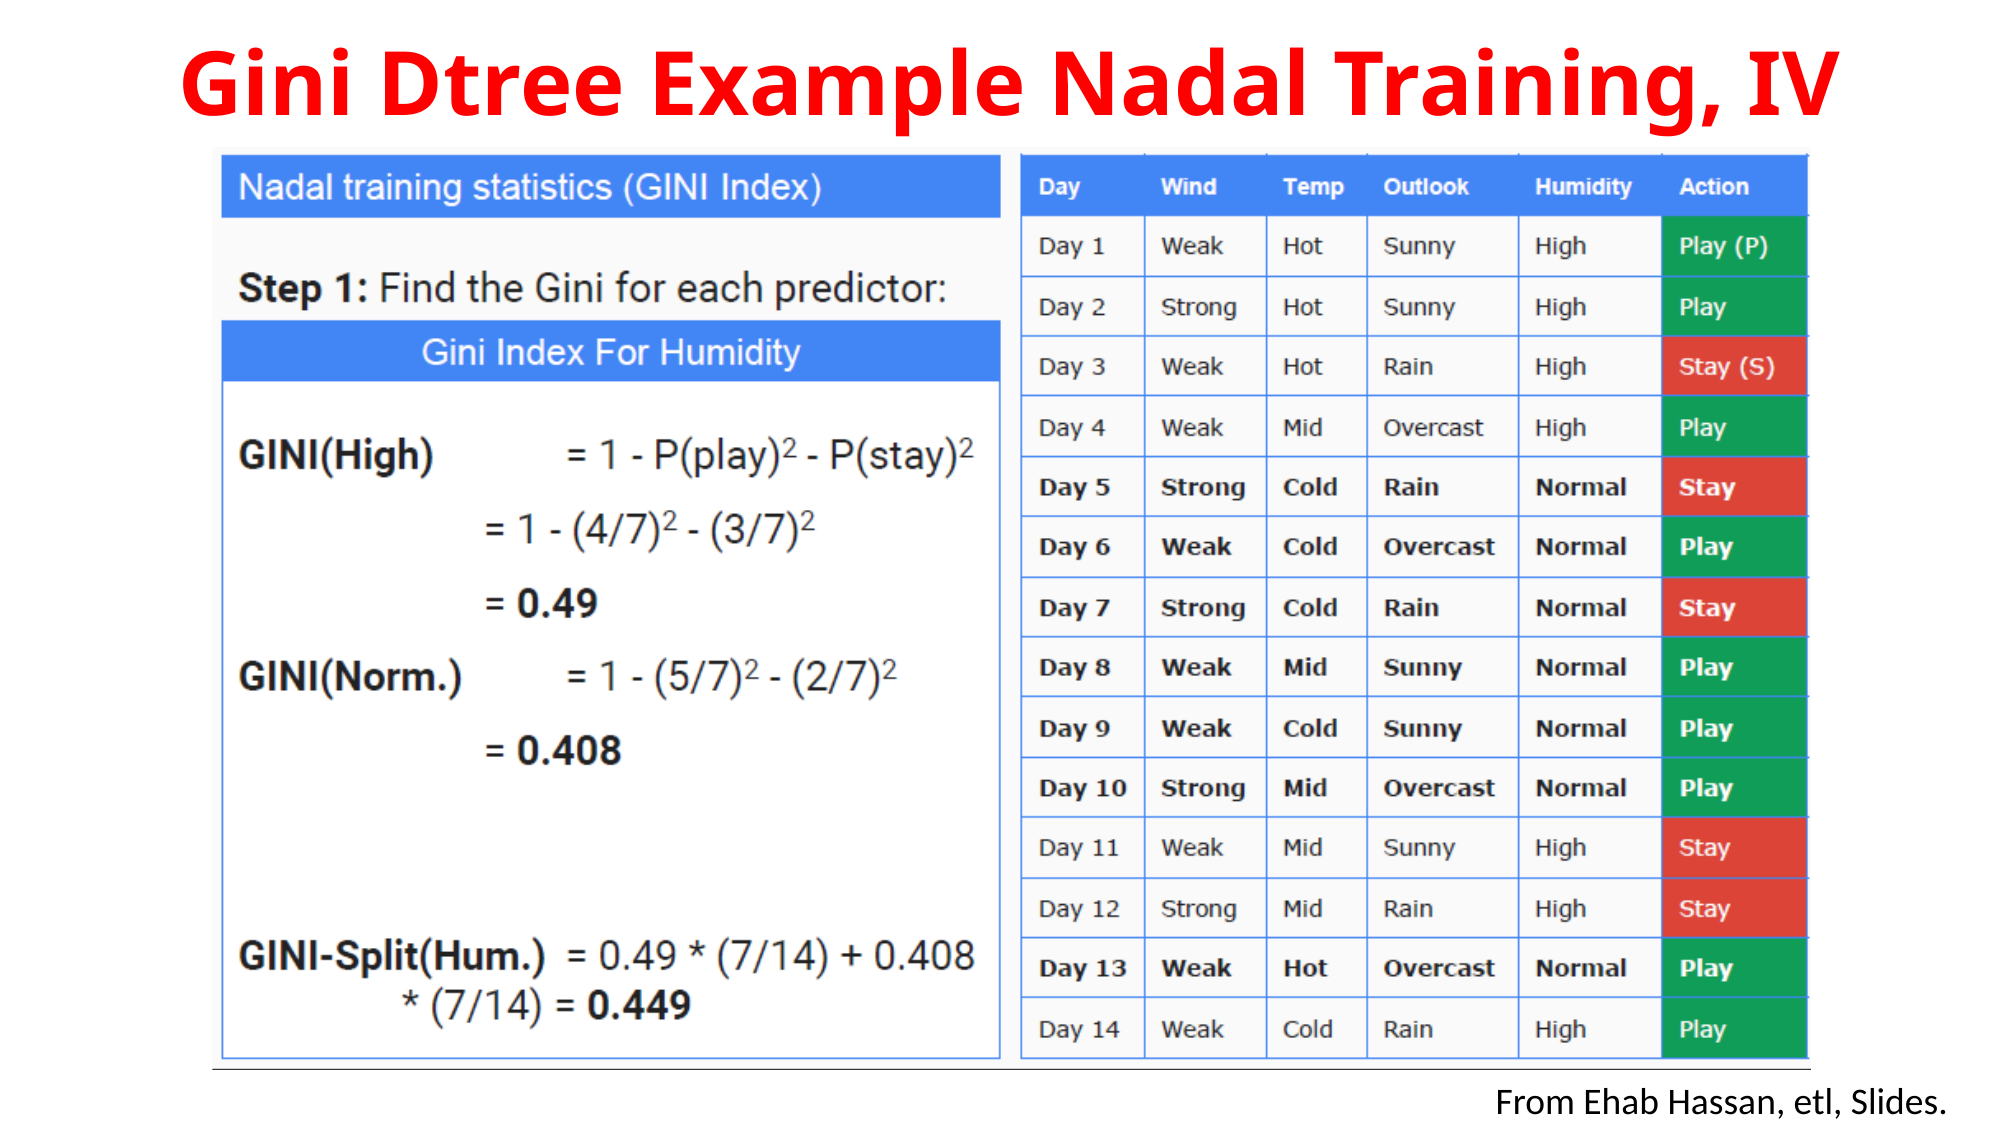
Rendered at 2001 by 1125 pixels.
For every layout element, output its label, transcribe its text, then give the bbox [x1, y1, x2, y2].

picture [212, 147, 1812, 1070]
text_box From Ehab Hassan, etl, Slides. [1480, 1069, 1964, 1125]
title Gini Dtree Example Nadal Training, IV [147, 26, 1873, 148]
